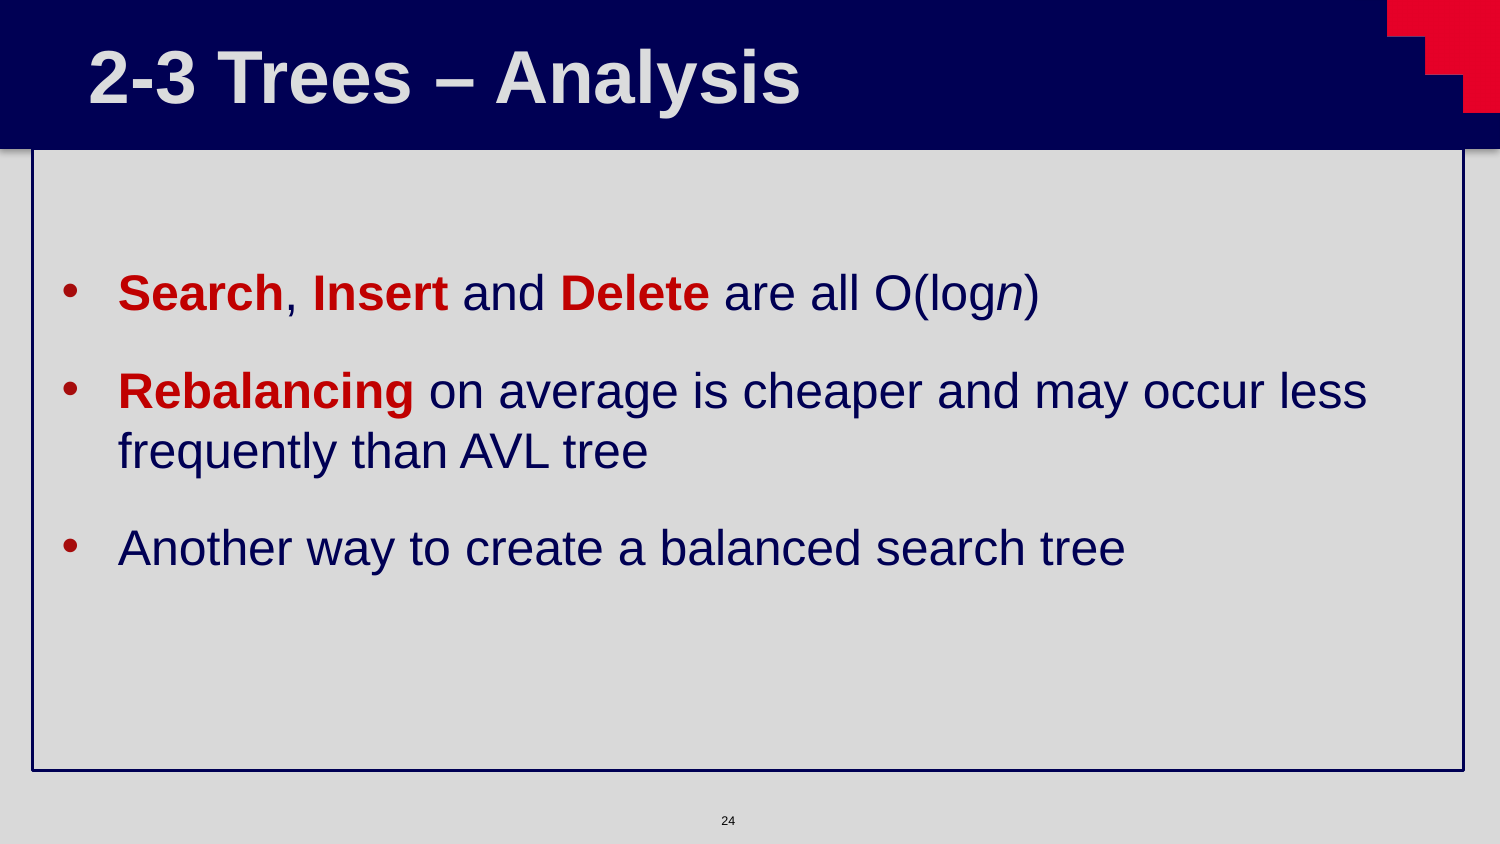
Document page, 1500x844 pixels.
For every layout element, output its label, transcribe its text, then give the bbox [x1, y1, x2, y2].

title 2-3 Trees – Analysis [0, 0, 1356, 150]
picture [1387, 0, 1500, 113]
